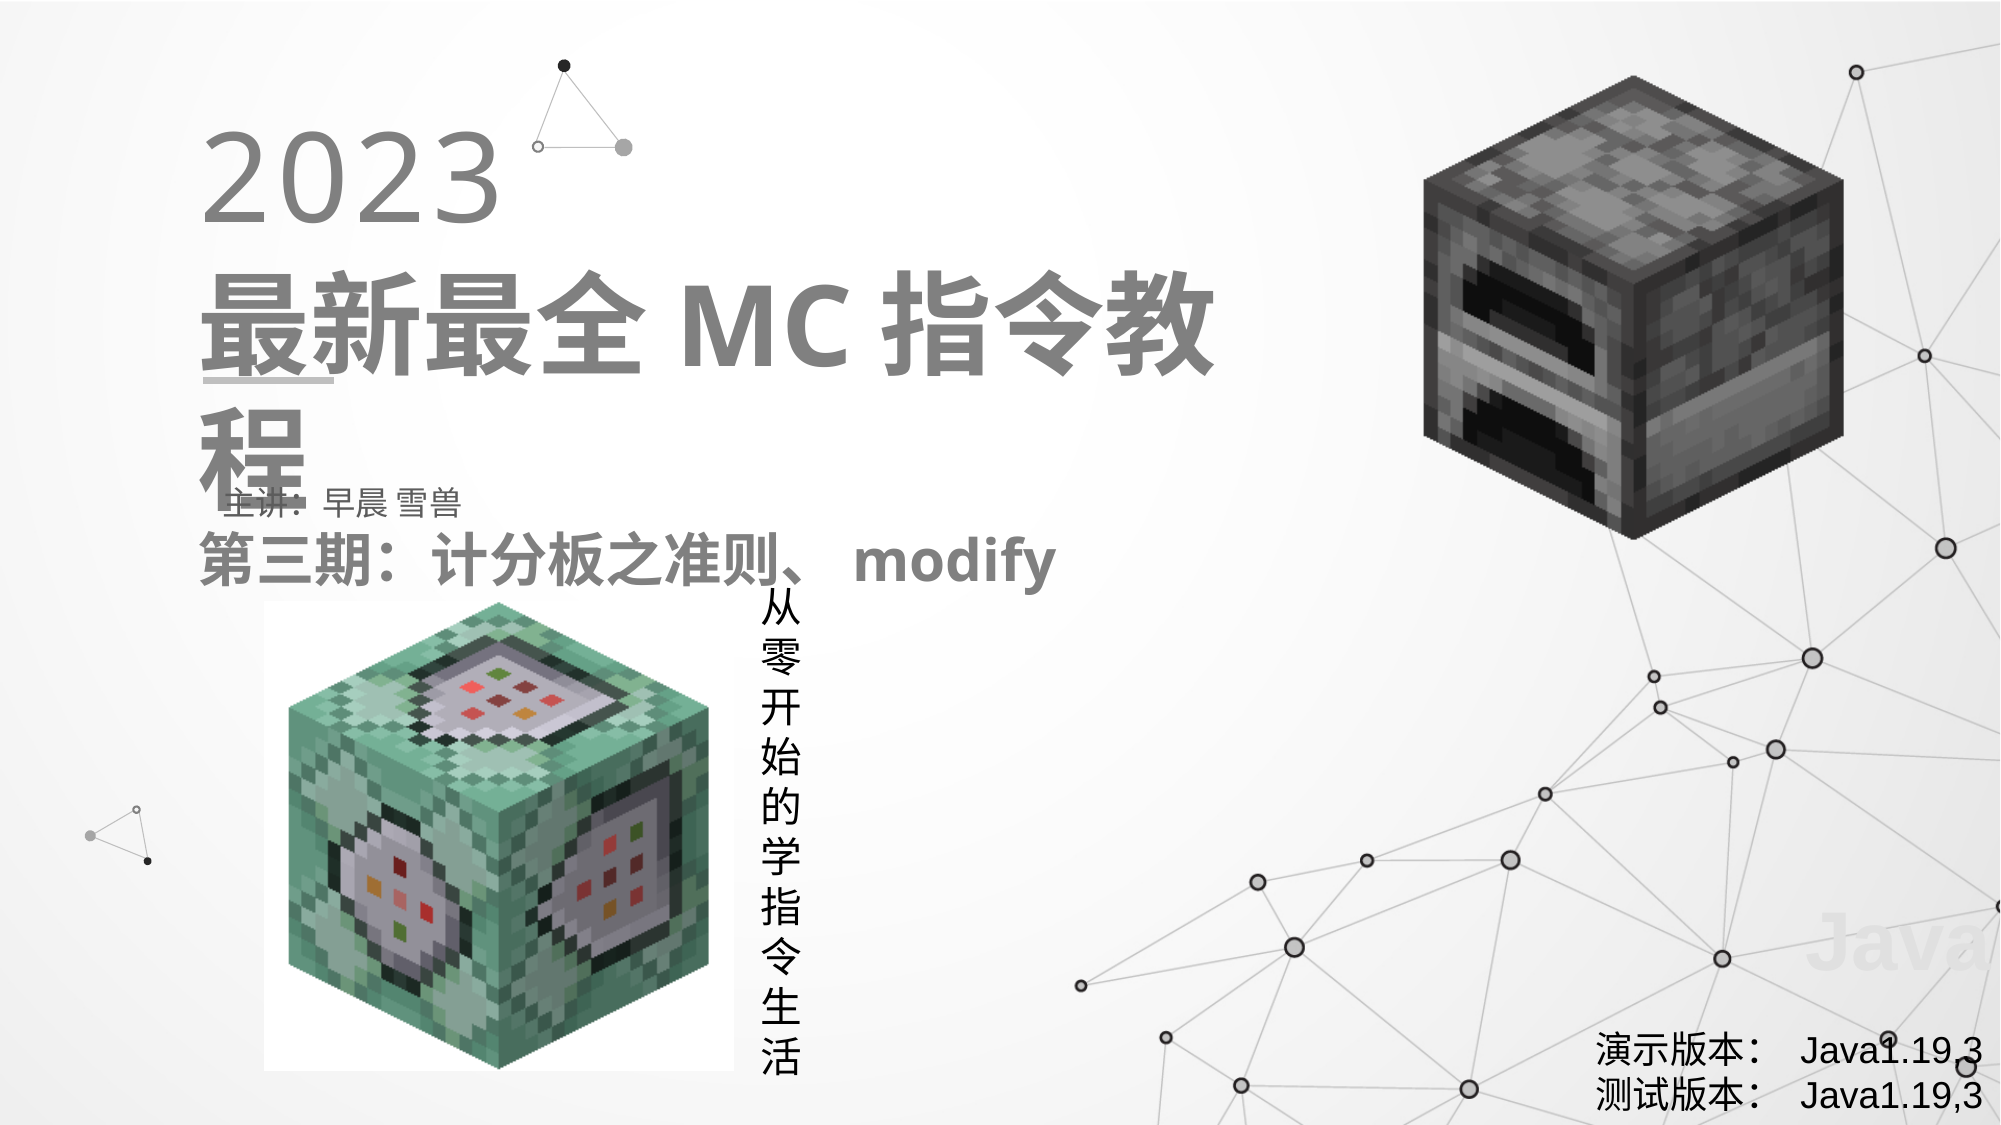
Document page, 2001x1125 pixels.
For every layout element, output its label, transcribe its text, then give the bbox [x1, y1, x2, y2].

text_box Java [1790, 879, 2000, 995]
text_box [88, 797, 151, 867]
text_box 主讲：早晨 雪兽 [207, 474, 478, 529]
text_box [882, 445, 1118, 680]
text_box 最新最全MC指令教程 第三期：计分板之准则、modify [183, 246, 1308, 601]
text_box 从 零 开 始 的 学 指 令 生 活 [746, 573, 818, 1089]
text_box 演示版本： Java1.19,3 测试版本： Java1.19,3 [1580, 1018, 1999, 1124]
picture [0, 0, 2001, 1125]
text_box 2023 [184, 89, 777, 246]
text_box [513, 71, 628, 165]
